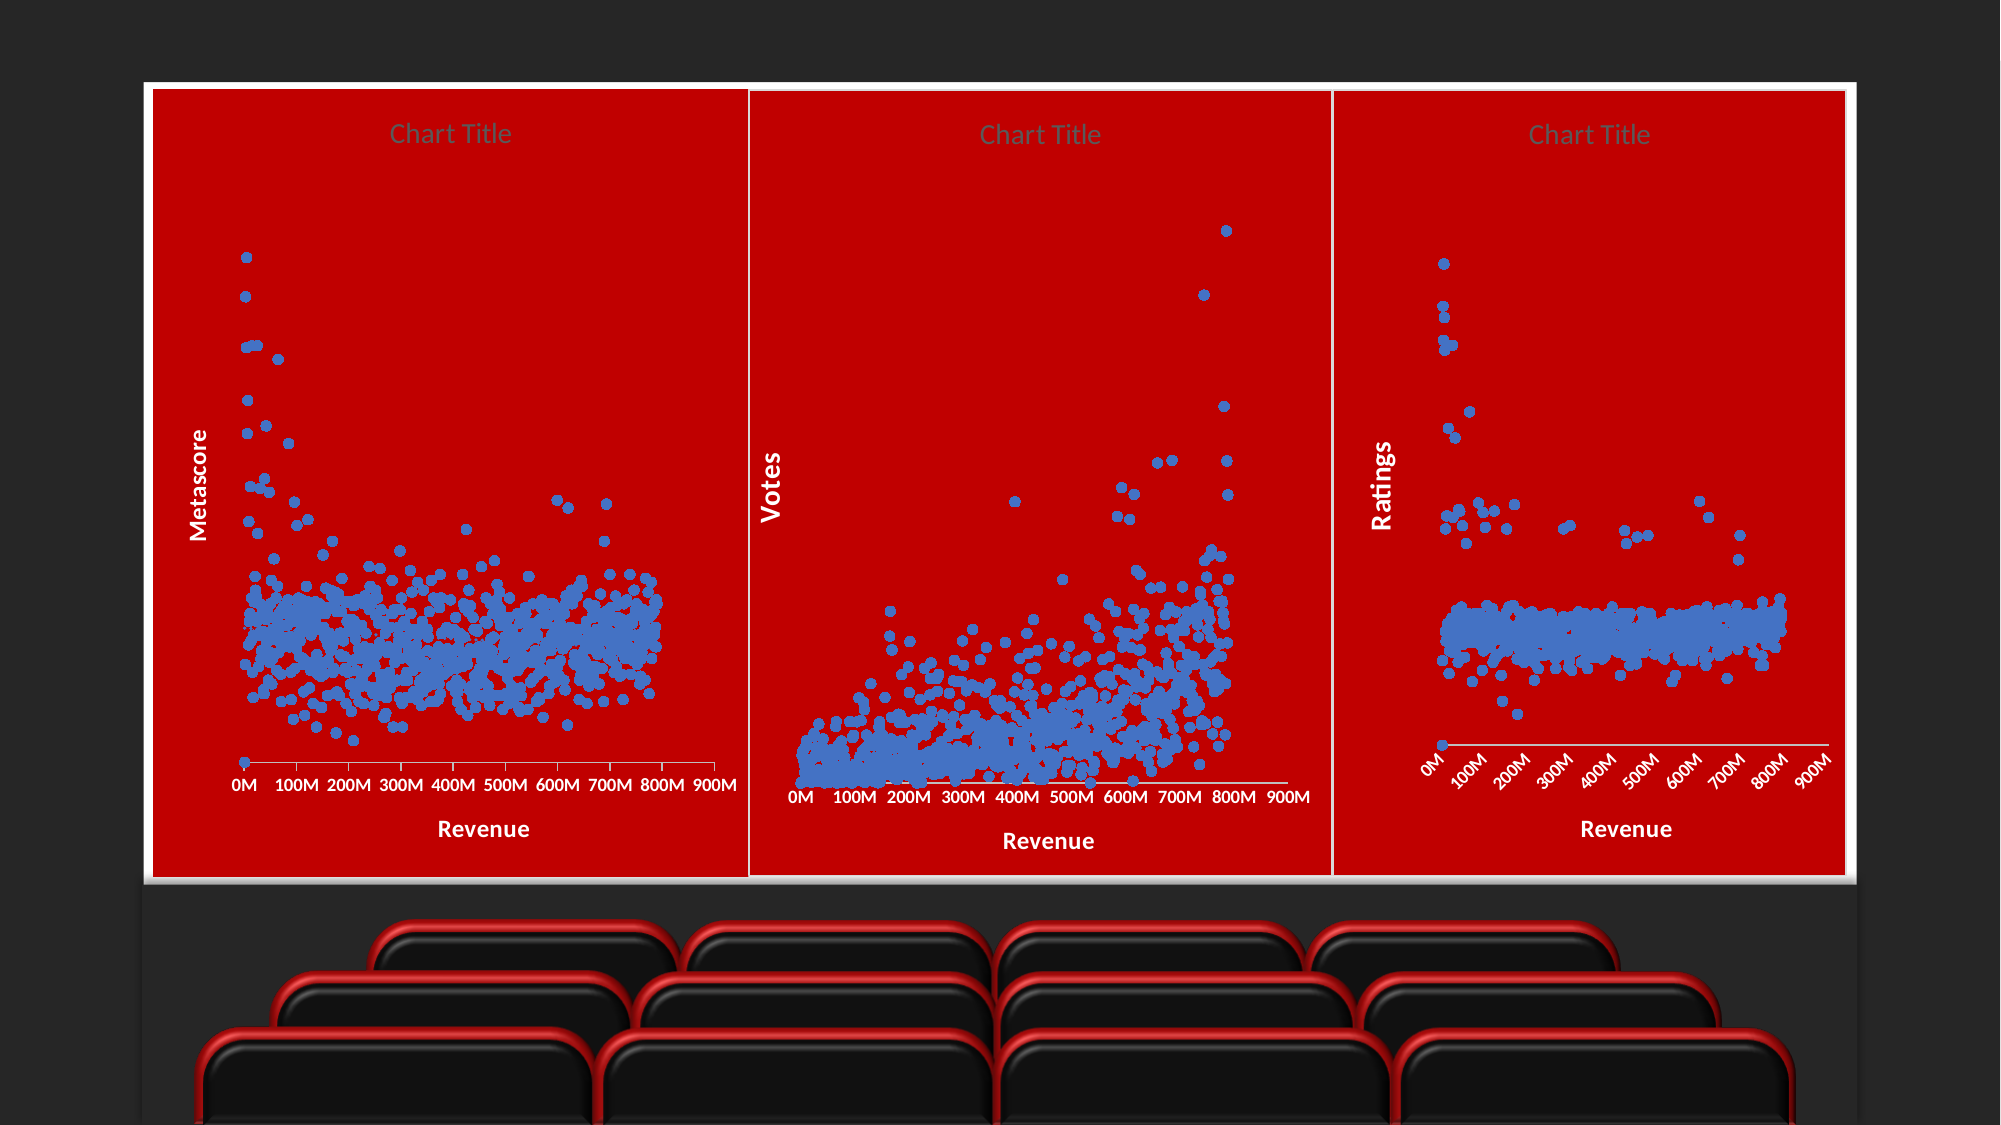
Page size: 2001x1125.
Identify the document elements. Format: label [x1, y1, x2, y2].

picture [192, 917, 1798, 1125]
chart [153, 89, 1847, 877]
